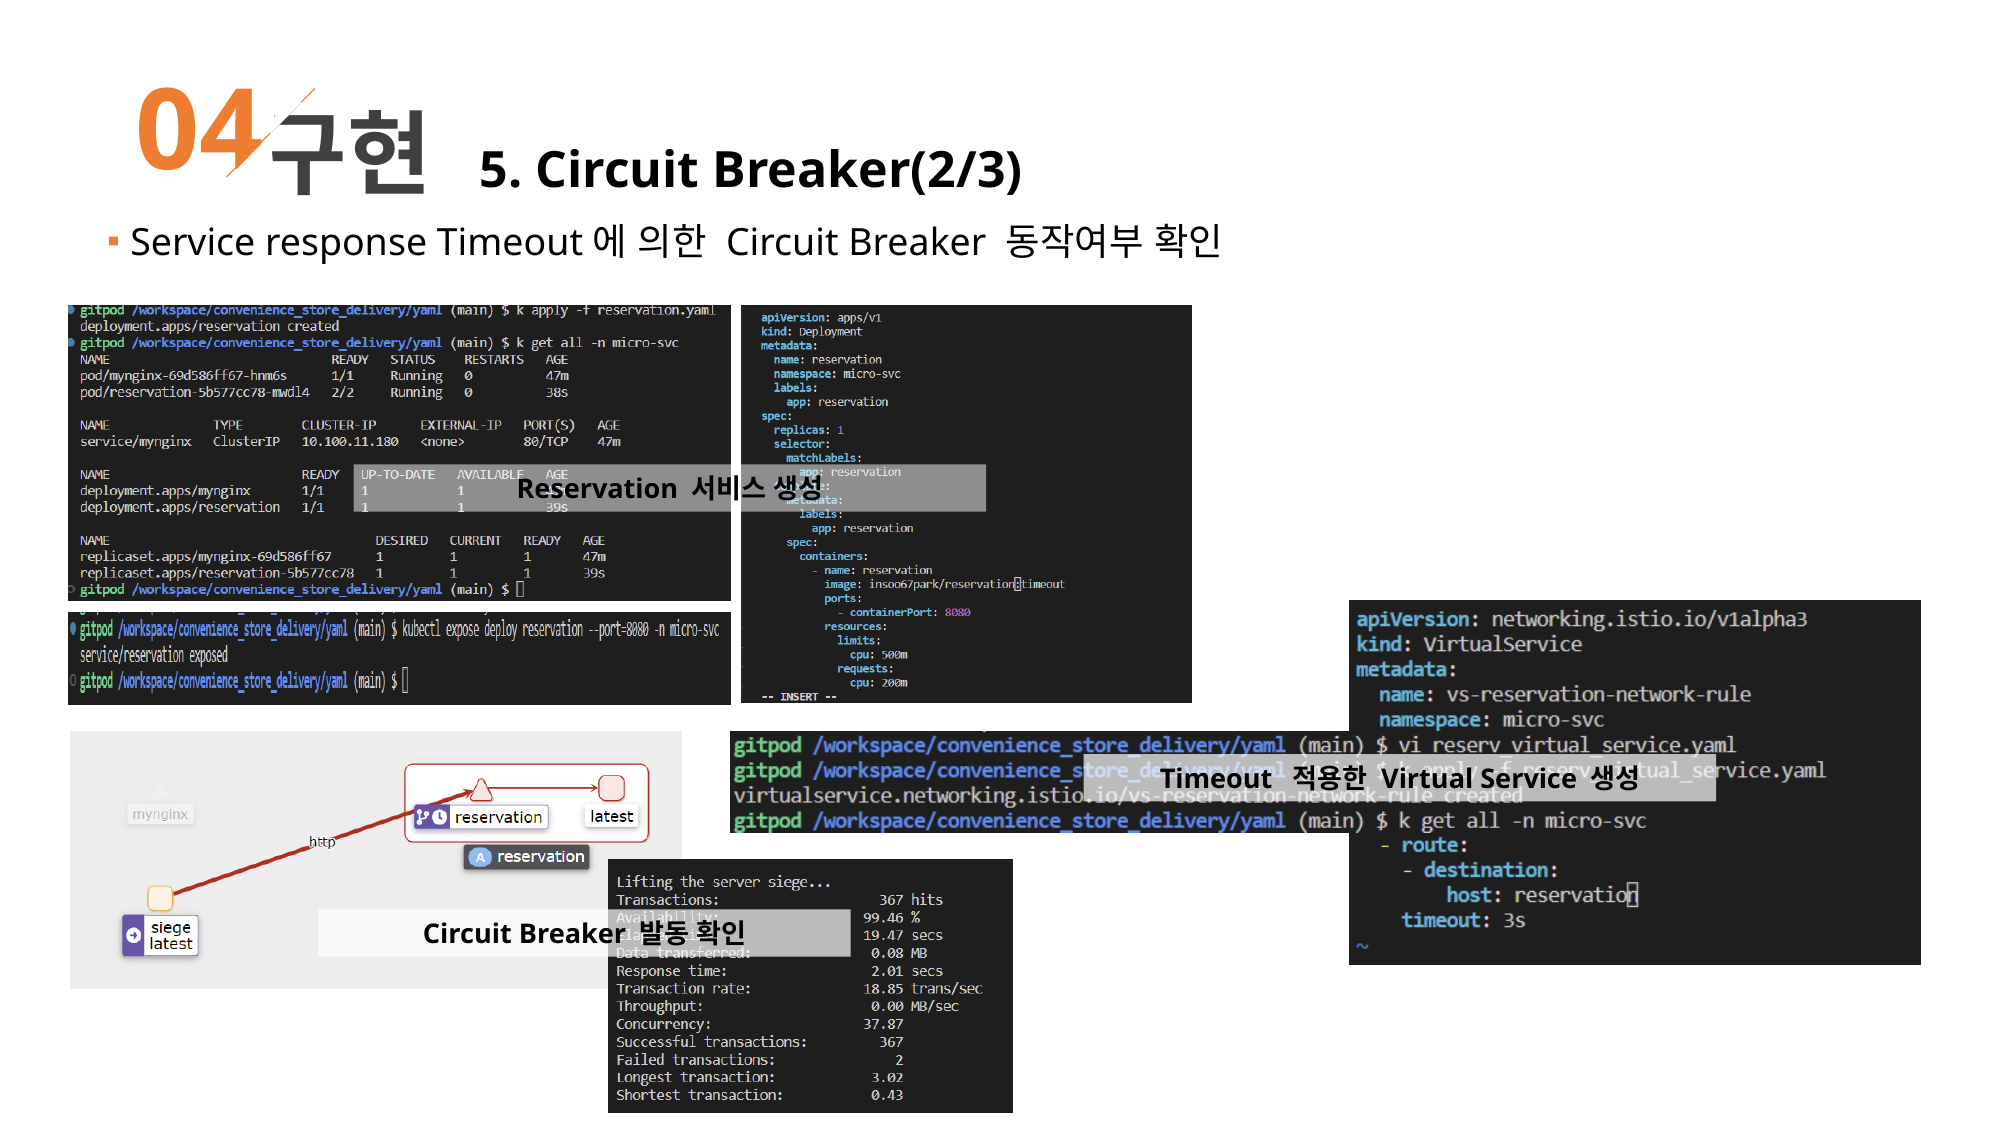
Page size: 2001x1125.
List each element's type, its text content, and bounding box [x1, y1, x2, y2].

picture [68, 305, 731, 601]
picture [68, 612, 731, 705]
picture [730, 600, 1921, 965]
picture [741, 305, 1192, 703]
picture [70, 731, 1014, 1113]
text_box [119, 49, 1033, 210]
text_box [108, 210, 1235, 272]
text_box Reservation 서비스 생성 [731, 464, 741, 512]
